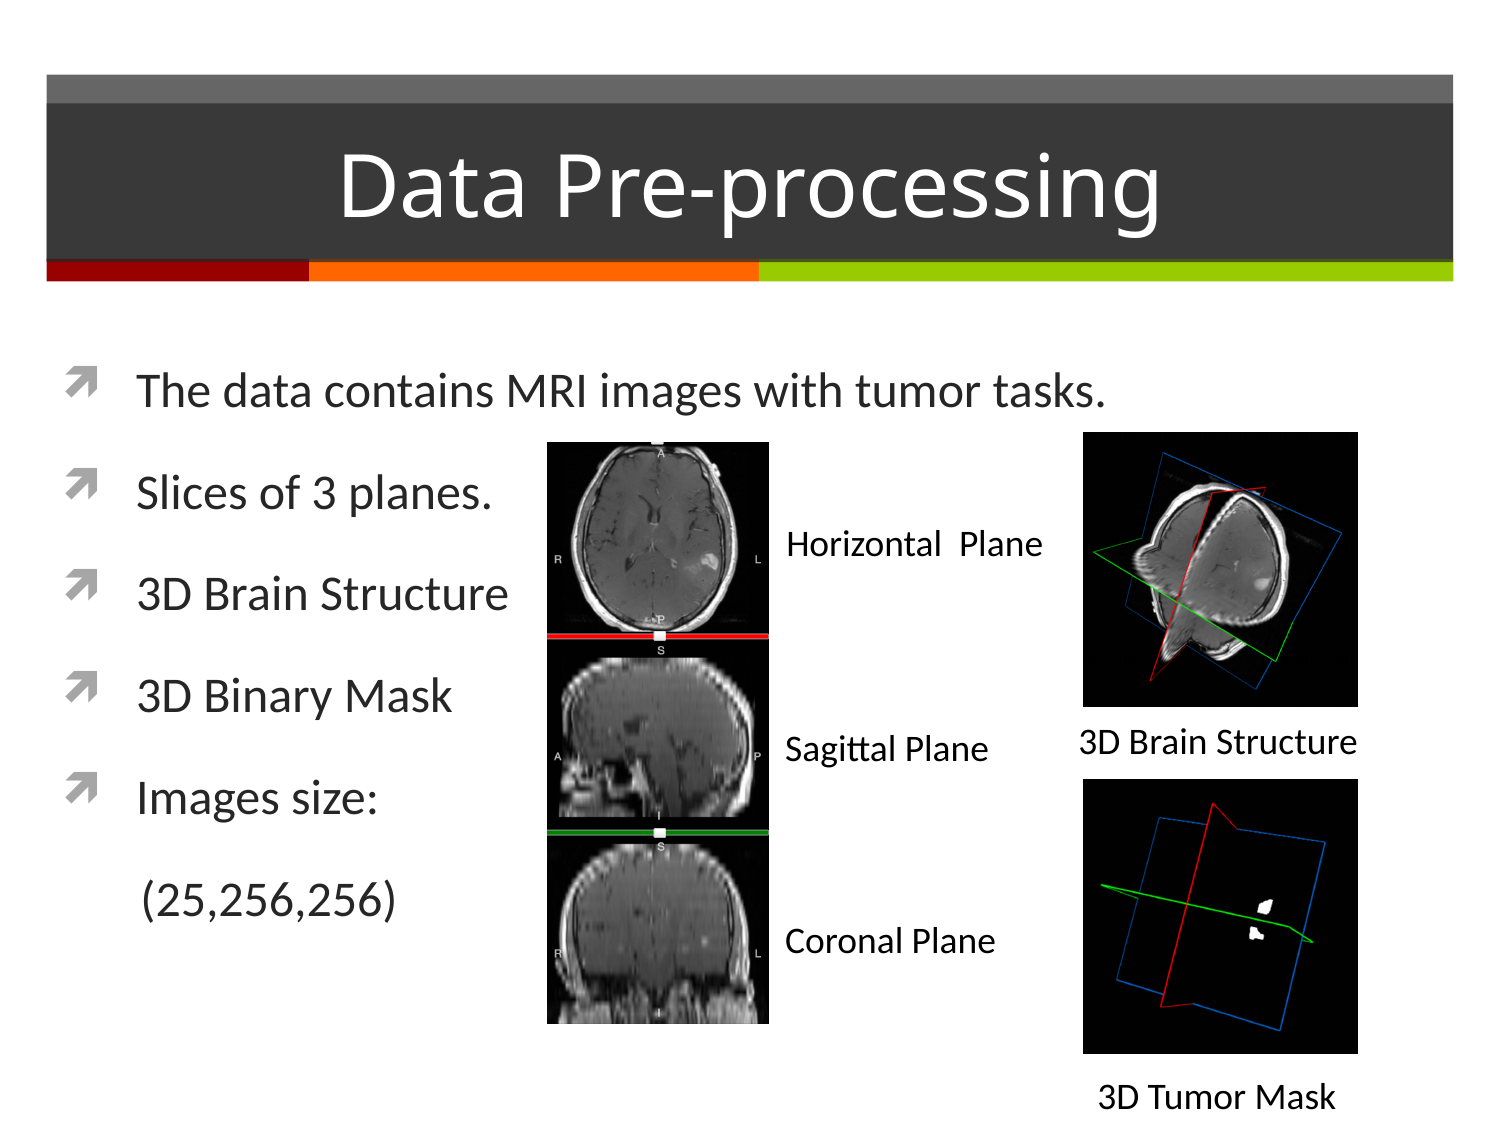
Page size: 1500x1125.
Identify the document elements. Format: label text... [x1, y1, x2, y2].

list The data contains MRI images with tumor tasks. Slices of 3 planes. 3D Brain Structure 3D Binary Mask Images size: (25,256,256) [46, 350, 1208, 1005]
text_box Coronal Plane [774, 908, 1012, 969]
text_box 3D Tumor Mask [1082, 1064, 1360, 1125]
text_box 3D Brain Structure [1063, 709, 1374, 770]
text_box Sagittal Plane [774, 716, 1005, 777]
picture [1083, 778, 1359, 1054]
title Data Pre-processing [46, 103, 1454, 263]
picture [547, 441, 770, 1025]
picture [1083, 432, 1359, 708]
text_box Horizontal Plane [774, 511, 1059, 572]
